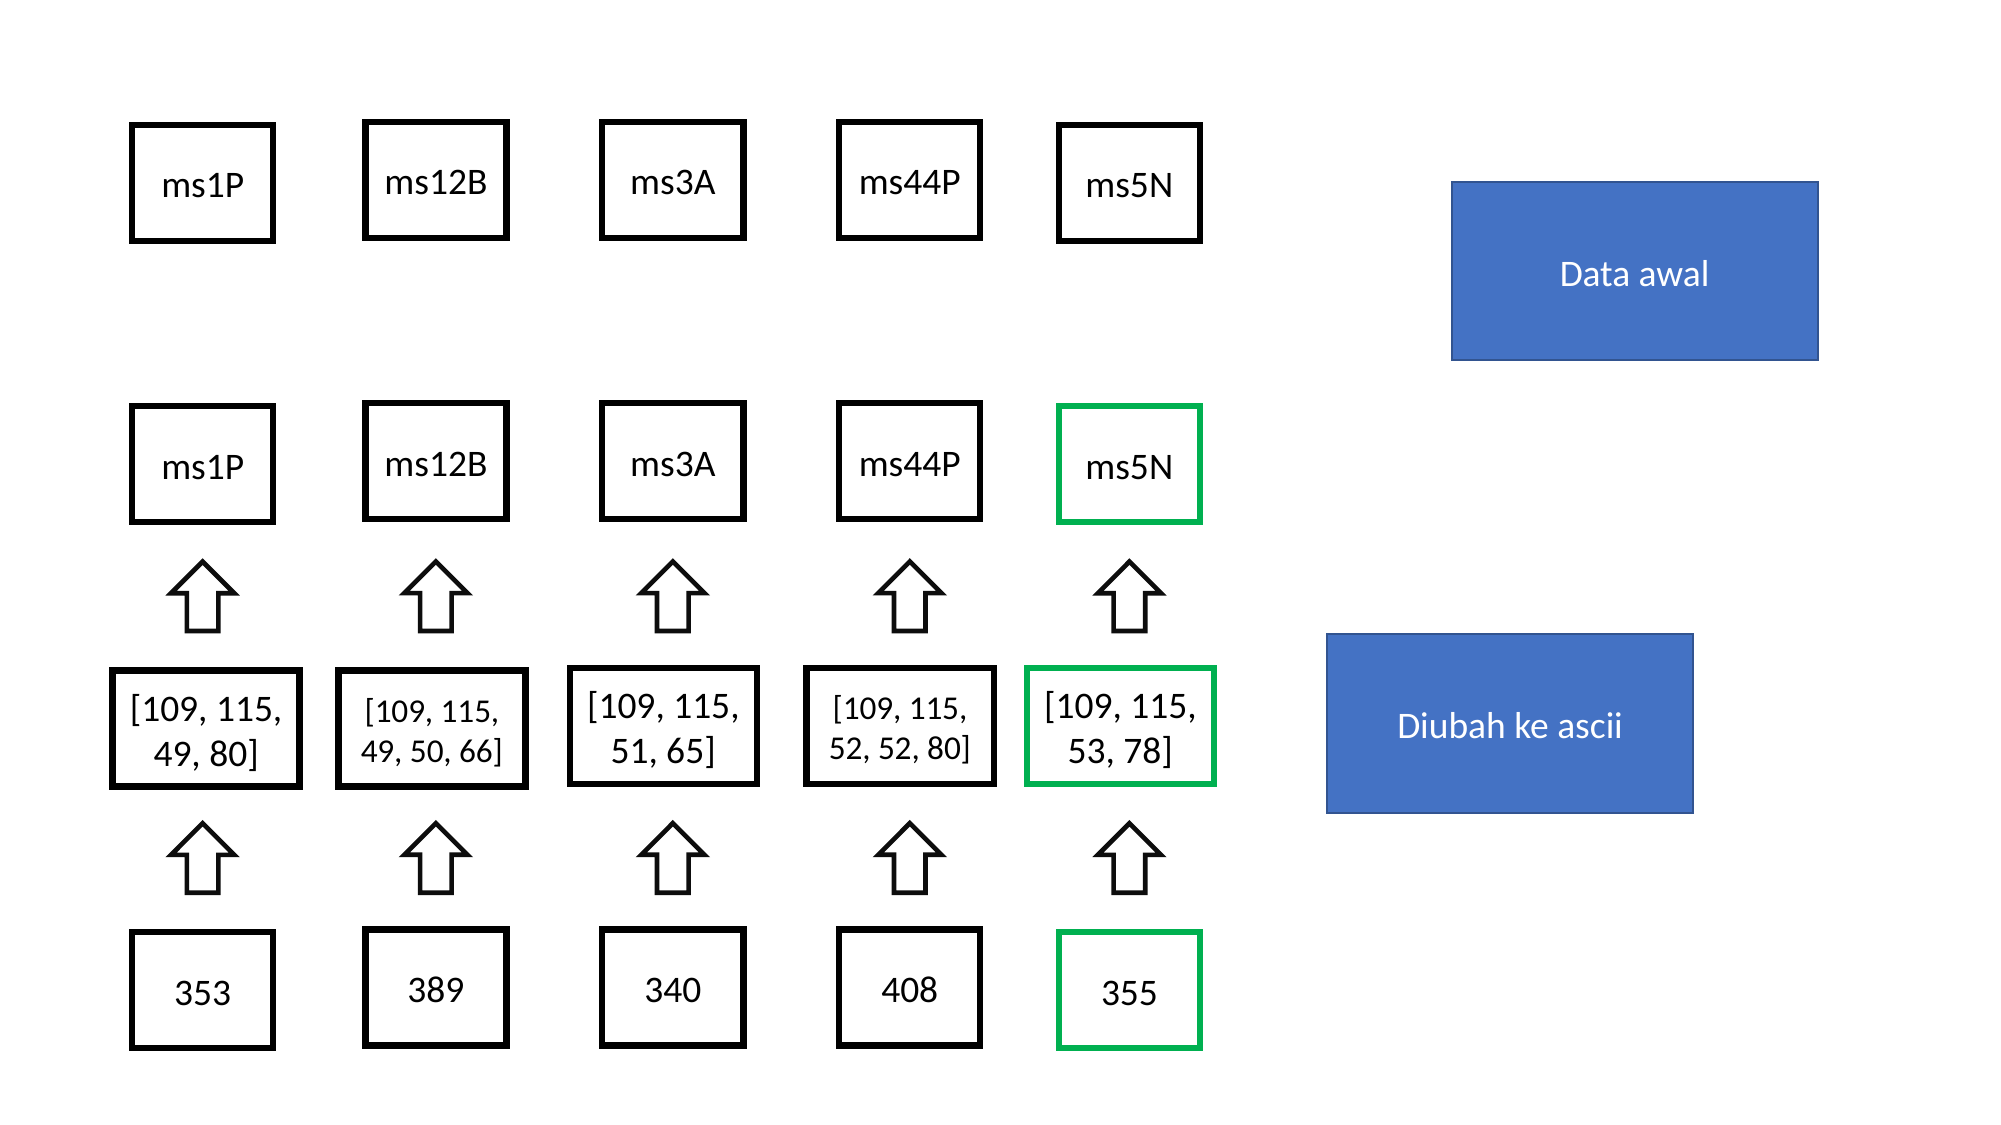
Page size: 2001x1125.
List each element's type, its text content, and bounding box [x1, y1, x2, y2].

text_box 353 [131, 931, 274, 1049]
text_box 389 [364, 928, 507, 1047]
text_box [875, 560, 944, 632]
text_box 355 [1058, 931, 1201, 1049]
text_box [638, 821, 707, 894]
text_box [109, 115, 51, 65] [569, 667, 758, 785]
text_box ms44P [838, 121, 981, 239]
text_box ms12B [364, 121, 507, 239]
text_box ms3A [601, 121, 744, 239]
text_box [638, 560, 707, 632]
text_box ms5N [1058, 405, 1201, 523]
text_box [109, 115, 49, 80] [111, 670, 301, 788]
text_box [168, 560, 237, 633]
text_box [168, 821, 237, 894]
text_box ms12B [364, 402, 507, 520]
text_box ms1P [131, 124, 274, 242]
text_box ms1P [131, 405, 274, 523]
text_box [401, 821, 470, 894]
text_box [1095, 821, 1164, 894]
text_box [401, 560, 470, 632]
text_box ms44P [838, 402, 981, 520]
text_box [109, 115, 52, 52, 80] [806, 667, 995, 785]
text_box [109, 115, 53, 78] [1026, 667, 1215, 785]
text_box ms5N [1058, 124, 1201, 242]
text_box ms3A [601, 402, 744, 520]
text_box [109, 115, 49, 50, 66] [337, 670, 527, 788]
text_box [1095, 560, 1164, 633]
text_box Data awal [1451, 181, 1819, 361]
text_box 408 [838, 928, 981, 1047]
text_box Diubah ke ascii [1326, 633, 1694, 814]
text_box 340 [601, 928, 744, 1047]
text_box [875, 821, 944, 894]
